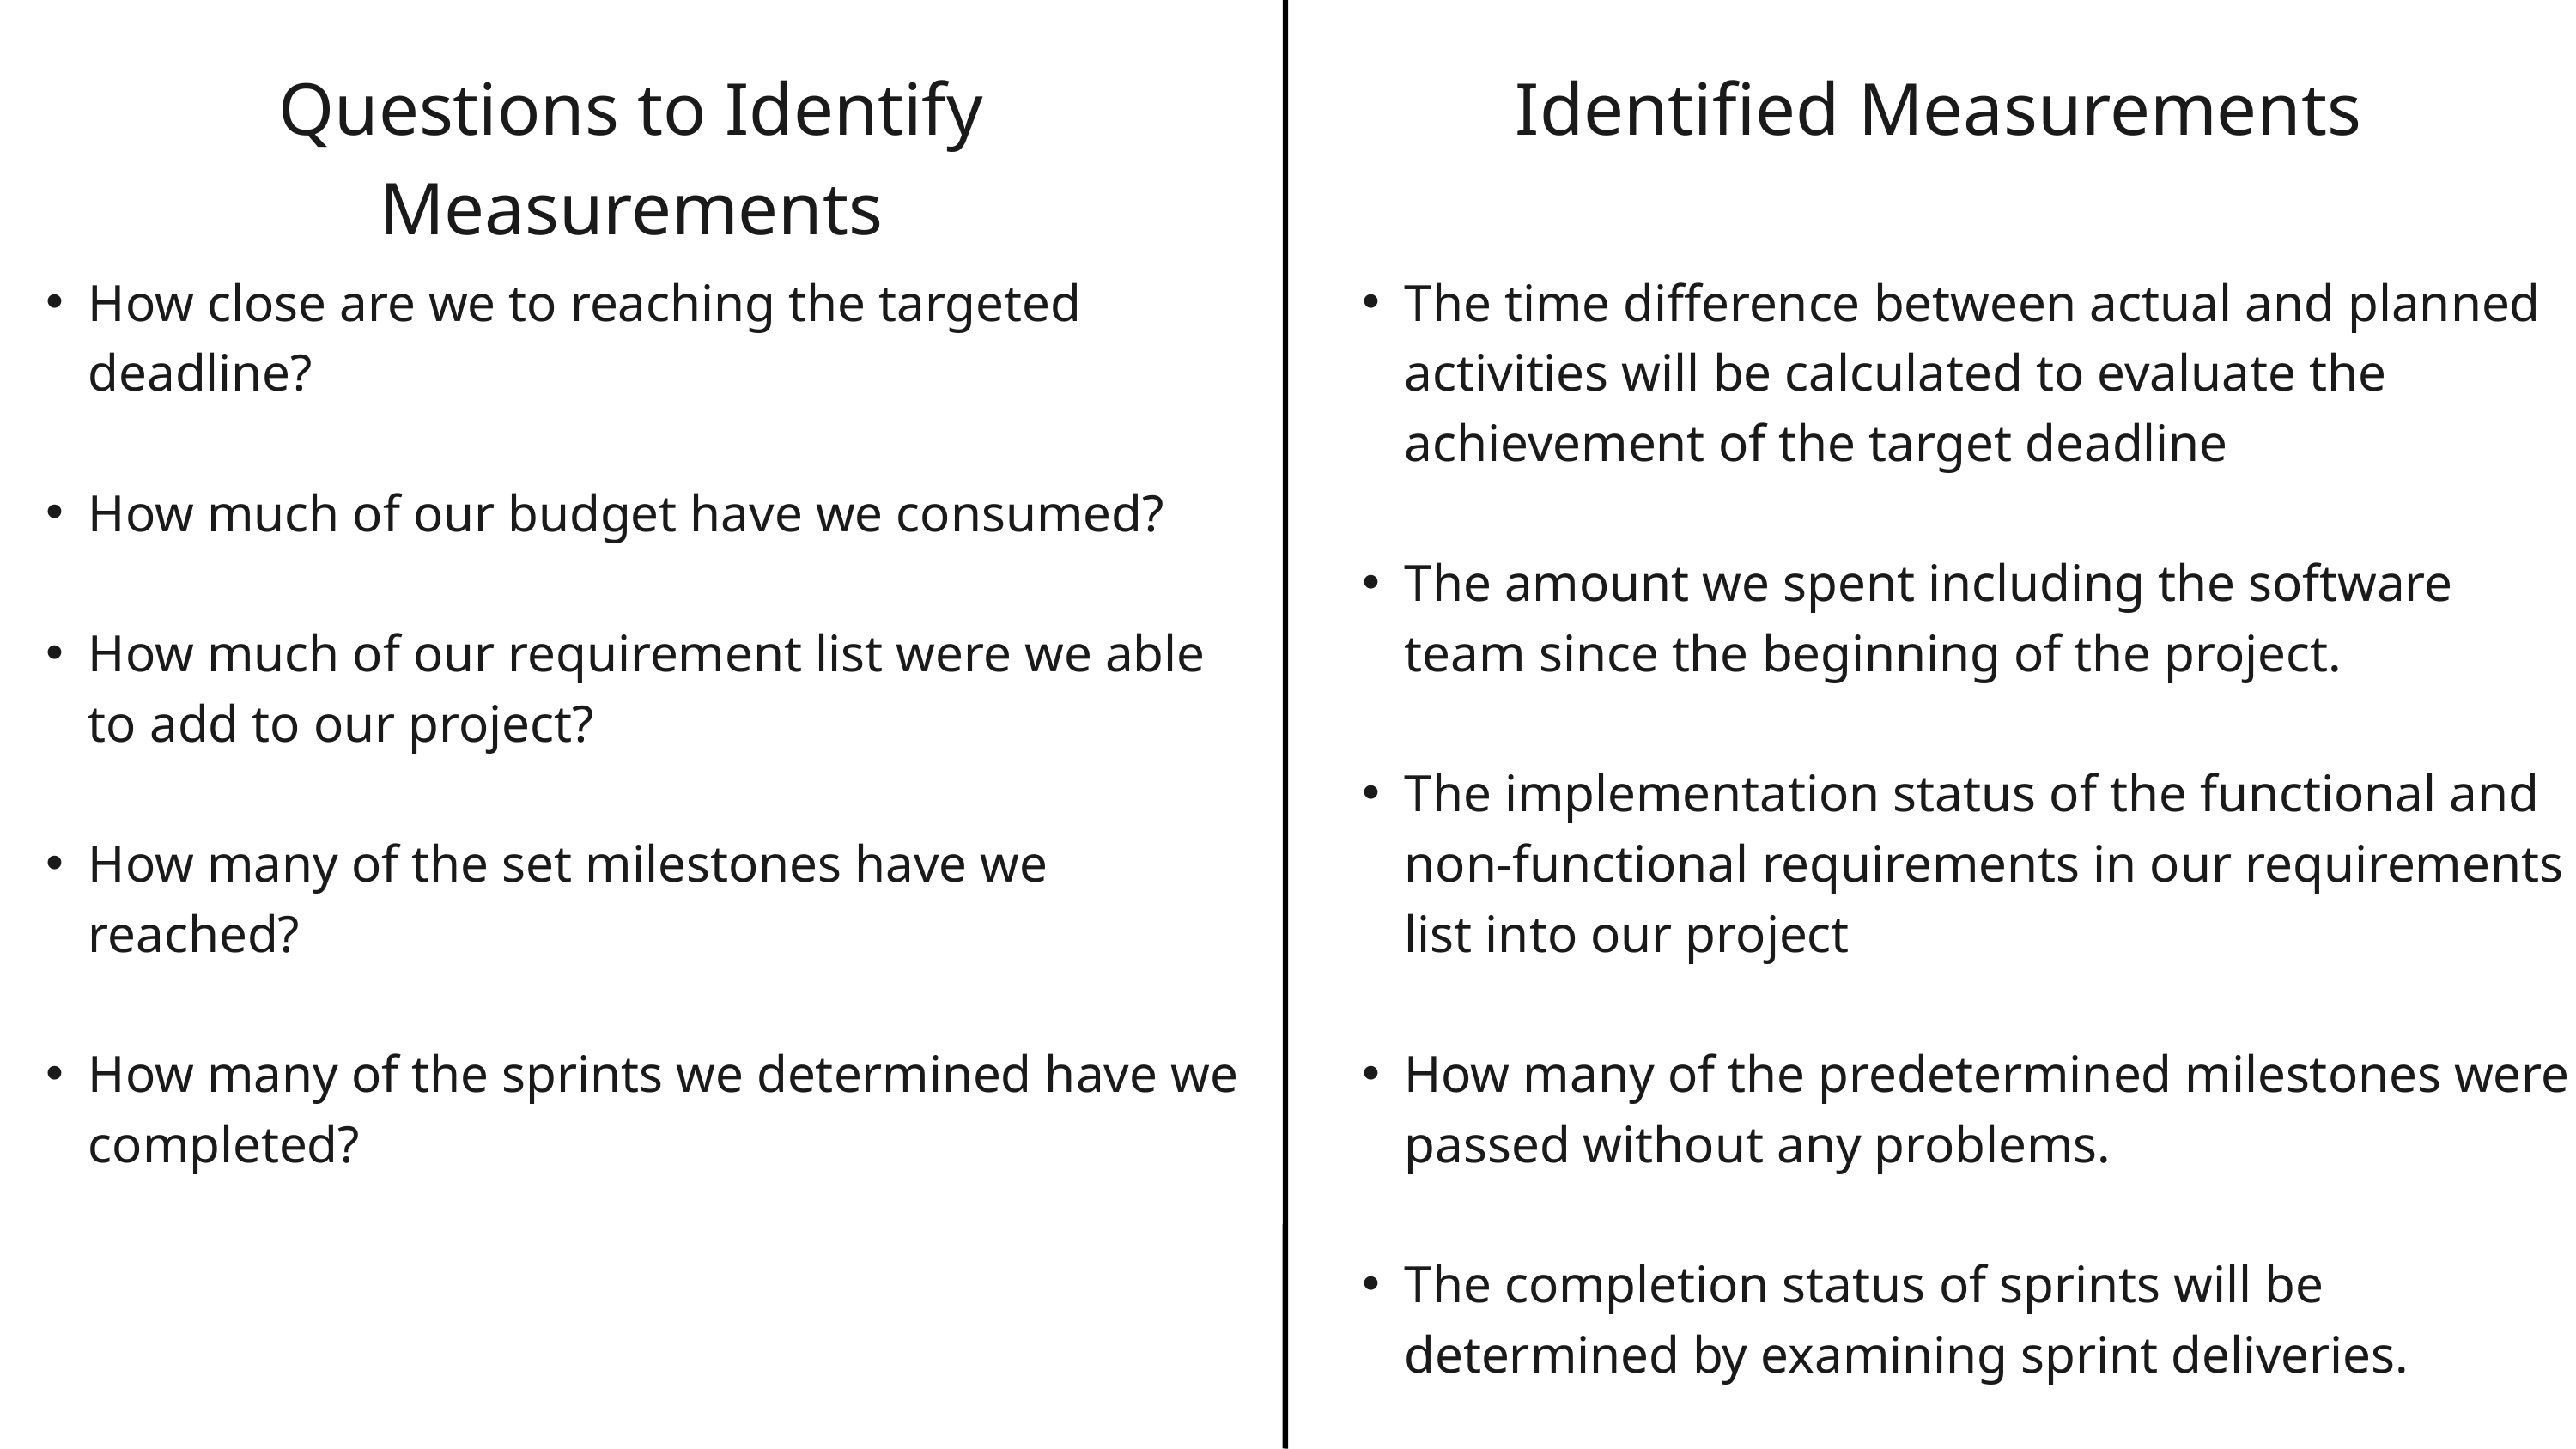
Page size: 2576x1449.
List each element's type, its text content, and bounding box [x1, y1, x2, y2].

text_box Identified Measurements [1375, 49, 2503, 149]
text_box Questions to Identify Measurements [67, 49, 1196, 250]
text_box How close are we to reaching the targeted deadline? How much of our budget have we consumed? How much of our requirement list were we able to add to our project? How many of the set milestones have we reached? How many of the sprints we determined have we completed? [3, 261, 1261, 1243]
text_box The time difference between actual and planned activities will be calculated to evaluate the achievement of the target deadline The amount we spent including the software team since the beginning of the project. The implementation status of the functional and non-functional requirements in our requirements list into our project How many of the predetermined milestones were passed without any problems. The completion status of sprints will be determined by examining sprint deliveries. Sprint 6: Testing and Deployment [1319, 261, 2576, 1449]
